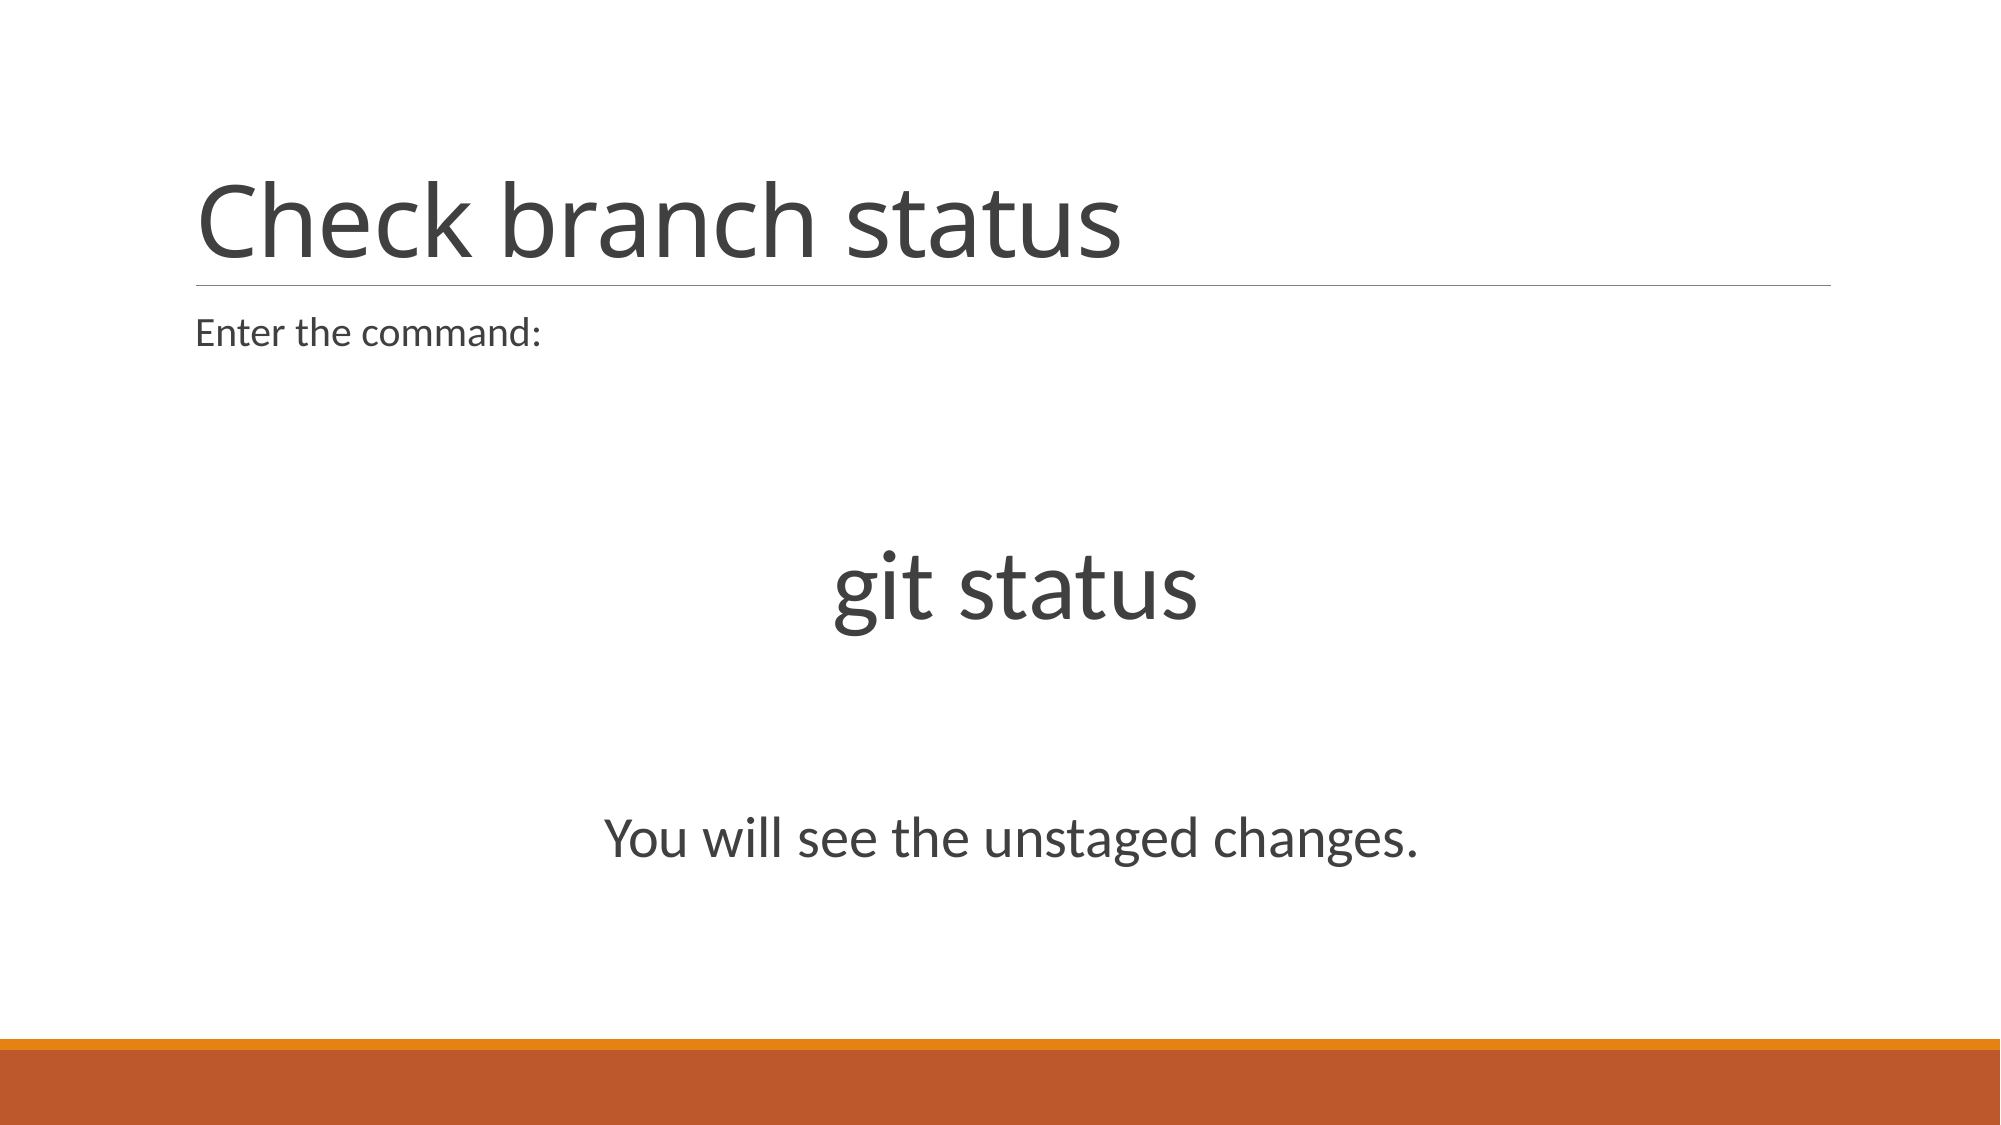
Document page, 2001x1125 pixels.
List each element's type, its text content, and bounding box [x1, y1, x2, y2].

title Check branch status [180, 47, 1830, 285]
list Enter the command: git status You will see the unstaged changes. [180, 302, 1830, 963]
